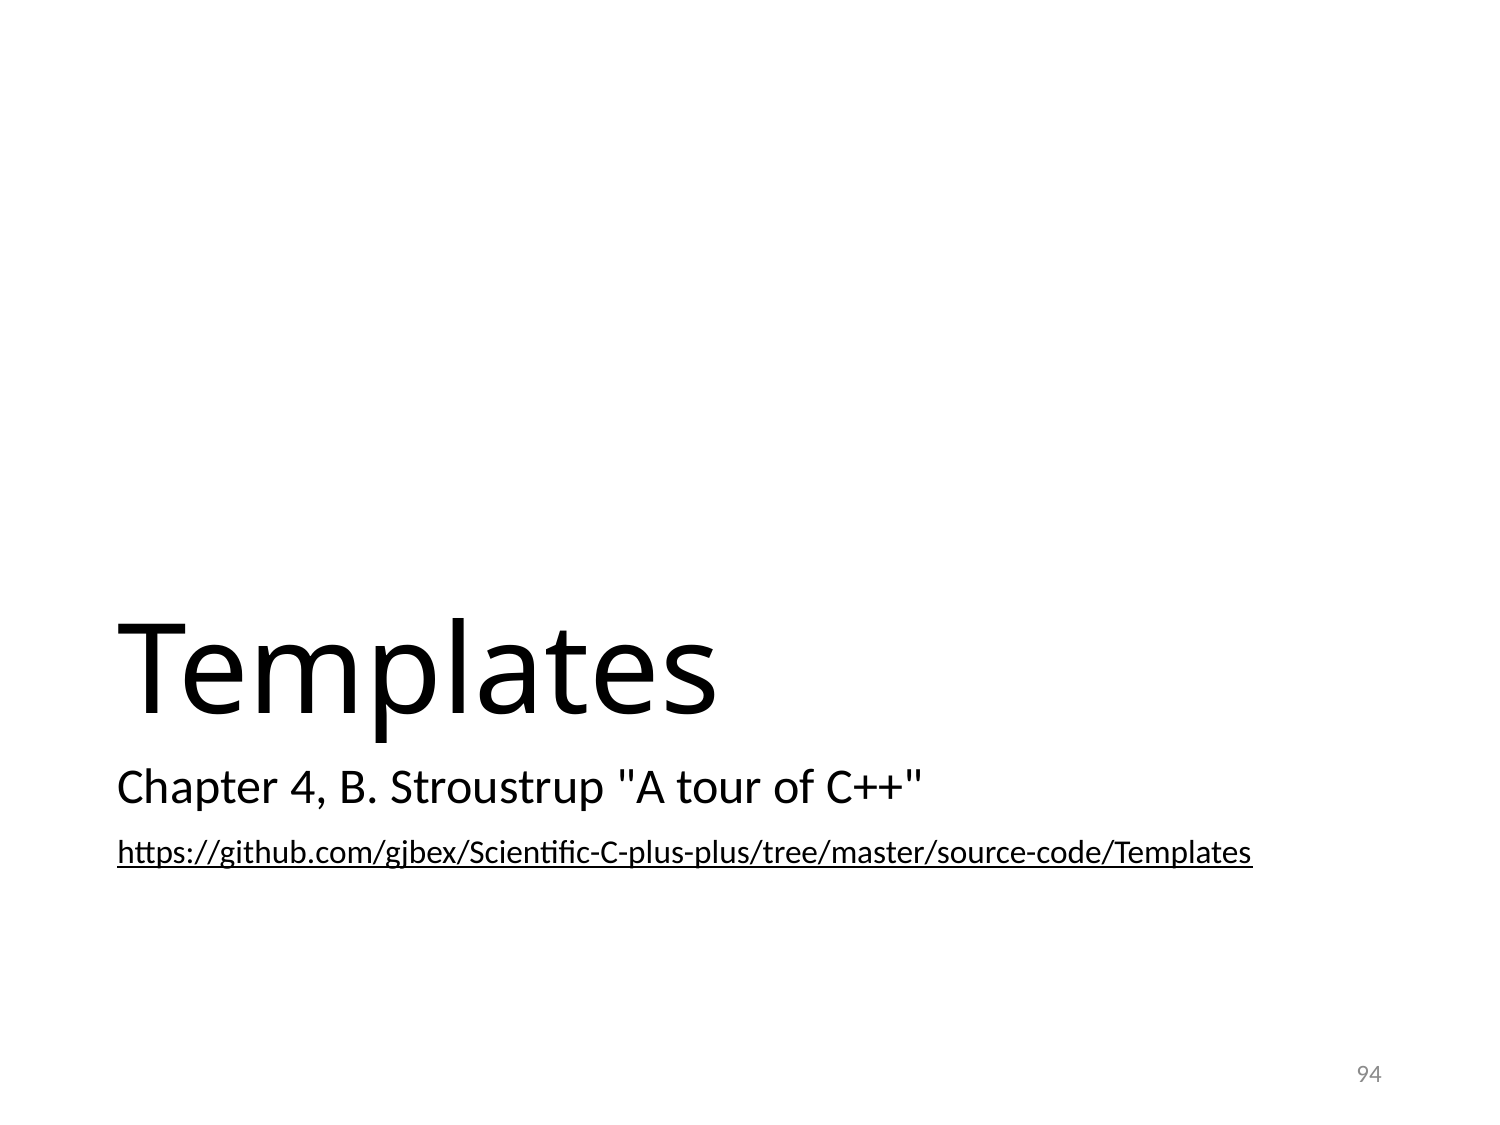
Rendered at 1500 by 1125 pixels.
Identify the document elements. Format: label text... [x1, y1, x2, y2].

title Templates [102, 280, 1397, 749]
list Chapter 4, B. Stroustrup "A tour of C++" https://github.com/gjbex/Scientific-C-plus-plus/tree/master/source-code/Templates [102, 752, 1397, 999]
slide_number 94 [1059, 1042, 1397, 1103]
